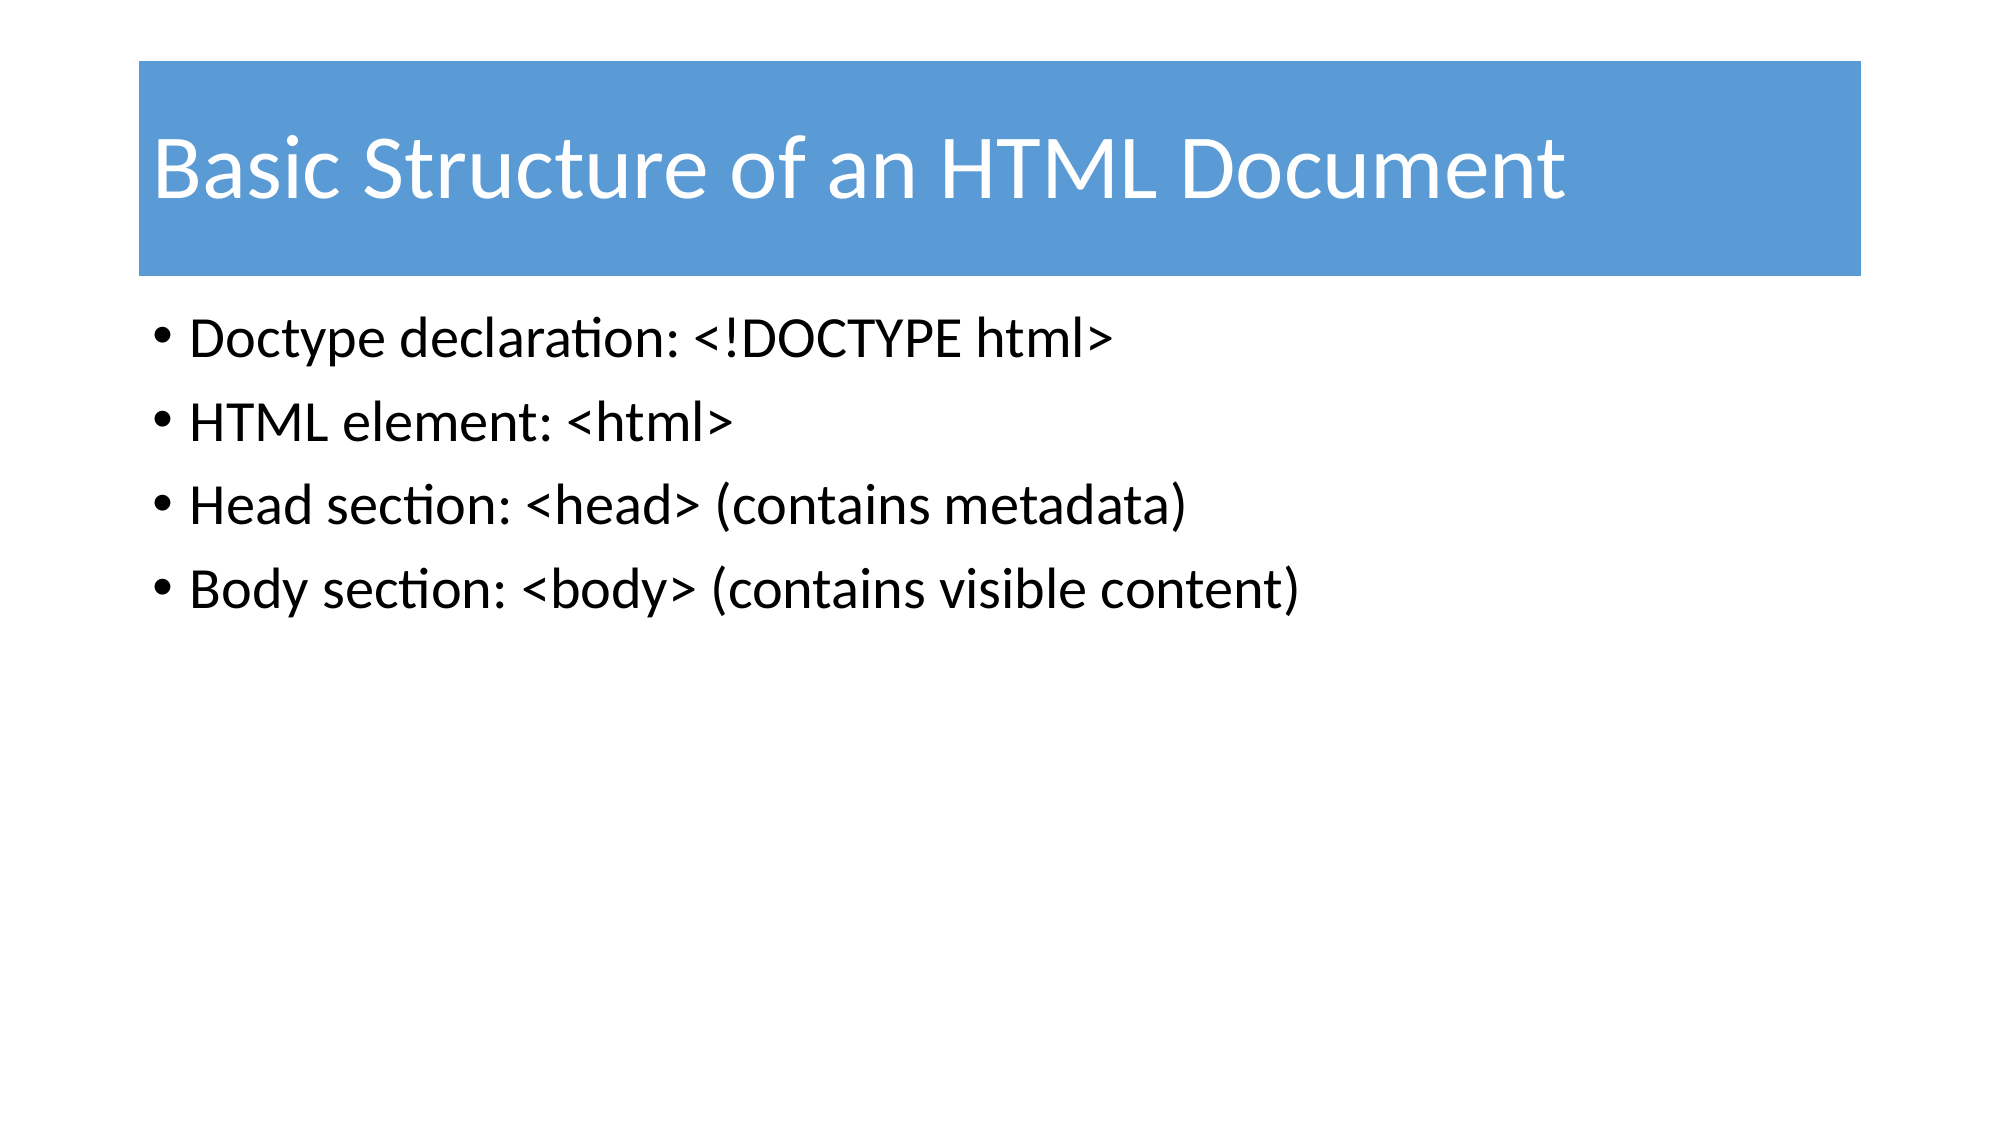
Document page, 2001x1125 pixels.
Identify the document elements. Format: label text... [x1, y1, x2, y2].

title Basic Structure of an HTML Document [136, 59, 1863, 278]
list Doctype declaration: <!DOCTYPE html> HTML element: <html> Head section: <head> (contains metadata) Body section: <body> (contains visible content) [137, 299, 1863, 1014]
